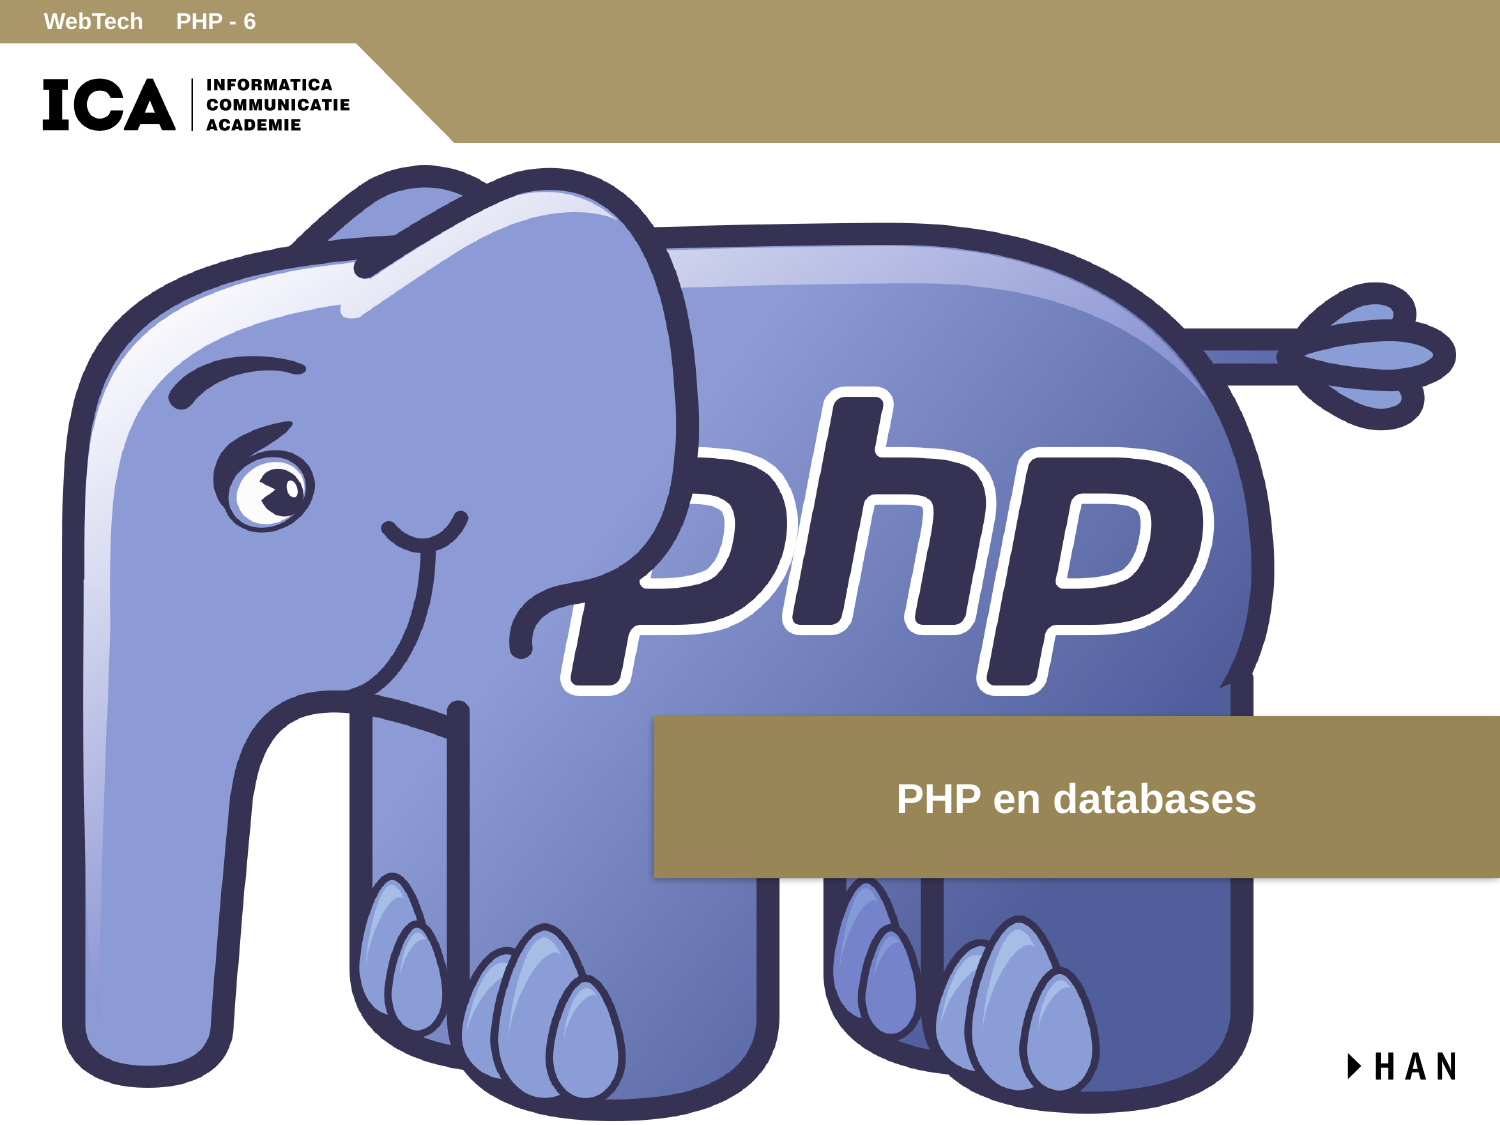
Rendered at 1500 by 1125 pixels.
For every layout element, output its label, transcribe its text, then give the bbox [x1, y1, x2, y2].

picture [62, 165, 1456, 1121]
list PHP en databases [749, 745, 1405, 849]
